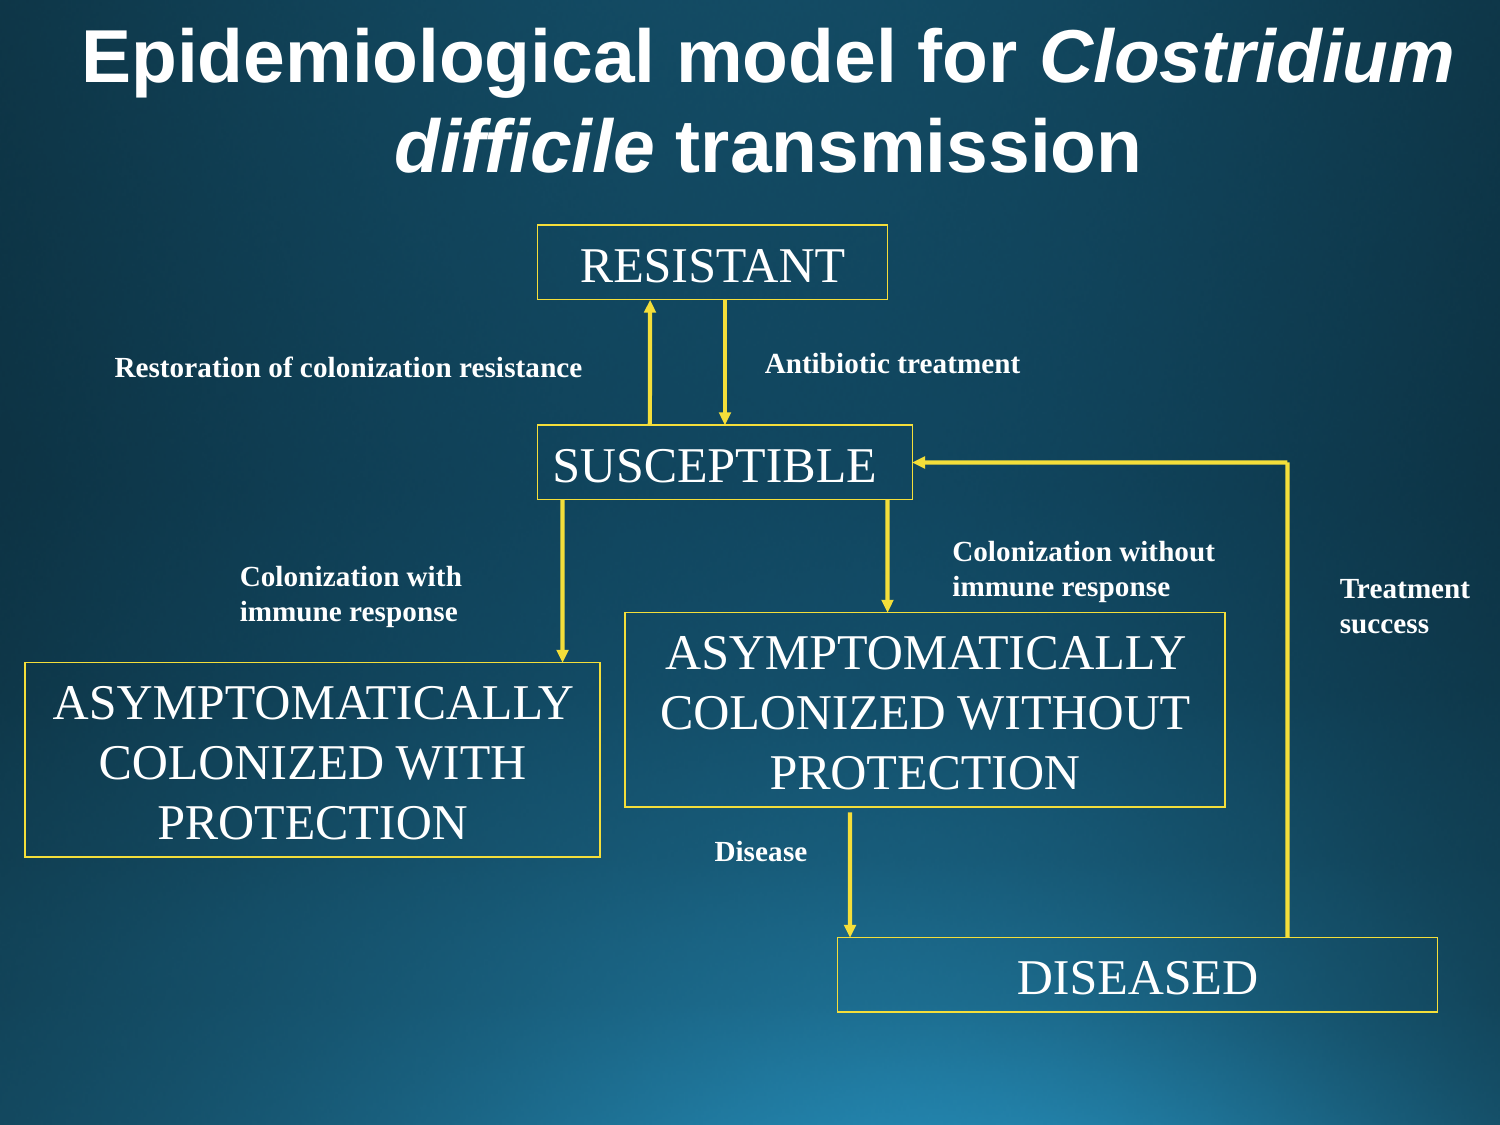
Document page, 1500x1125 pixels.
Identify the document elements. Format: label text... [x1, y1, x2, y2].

text_box DISEASED [837, 937, 1438, 1013]
text_box Epidemiological model for Clostridium difficile transmission [62, 0, 1475, 195]
text_box [843, 812, 857, 938]
text_box [912, 456, 1288, 469]
text_box SUSCEPTIBLE [537, 424, 913, 500]
text_box Restoration of colonization resistance [99, 340, 625, 391]
text_box [556, 499, 569, 663]
text_box [881, 499, 894, 613]
text_box Colonization without immune response [937, 524, 1238, 610]
text_box Disease [699, 824, 838, 875]
text_box Colonization with immune response [225, 549, 488, 635]
picture [0, 0, 1500, 1125]
text_box ASYMPTOMATICALLY COLONIZED WITHOUT PROTECTION [624, 612, 1225, 808]
text_box Treatment success [1325, 562, 1500, 648]
text_box ASYMPTOMATICALLY COLONIZED WITH PROTECTION [24, 662, 600, 858]
text_box Antibiotic treatment [749, 337, 1050, 388]
text_box RESISTANT [537, 224, 888, 300]
